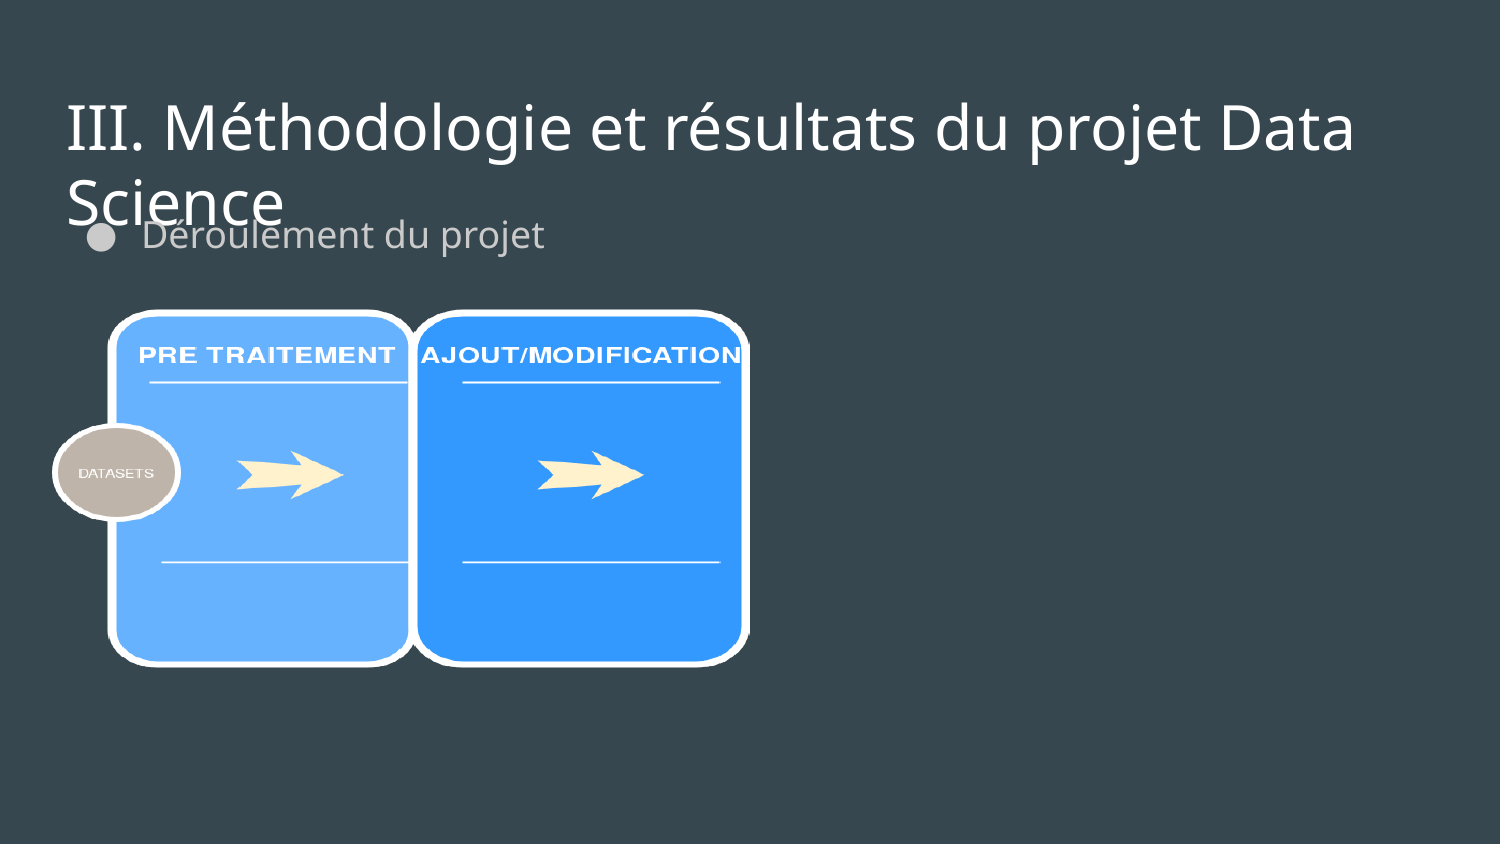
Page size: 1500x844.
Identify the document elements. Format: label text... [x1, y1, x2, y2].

list Déroulement du projet [51, 189, 1449, 750]
picture [50, 309, 751, 844]
title III. Méthodologie et résultats du projet Data Science [51, 72, 1449, 167]
